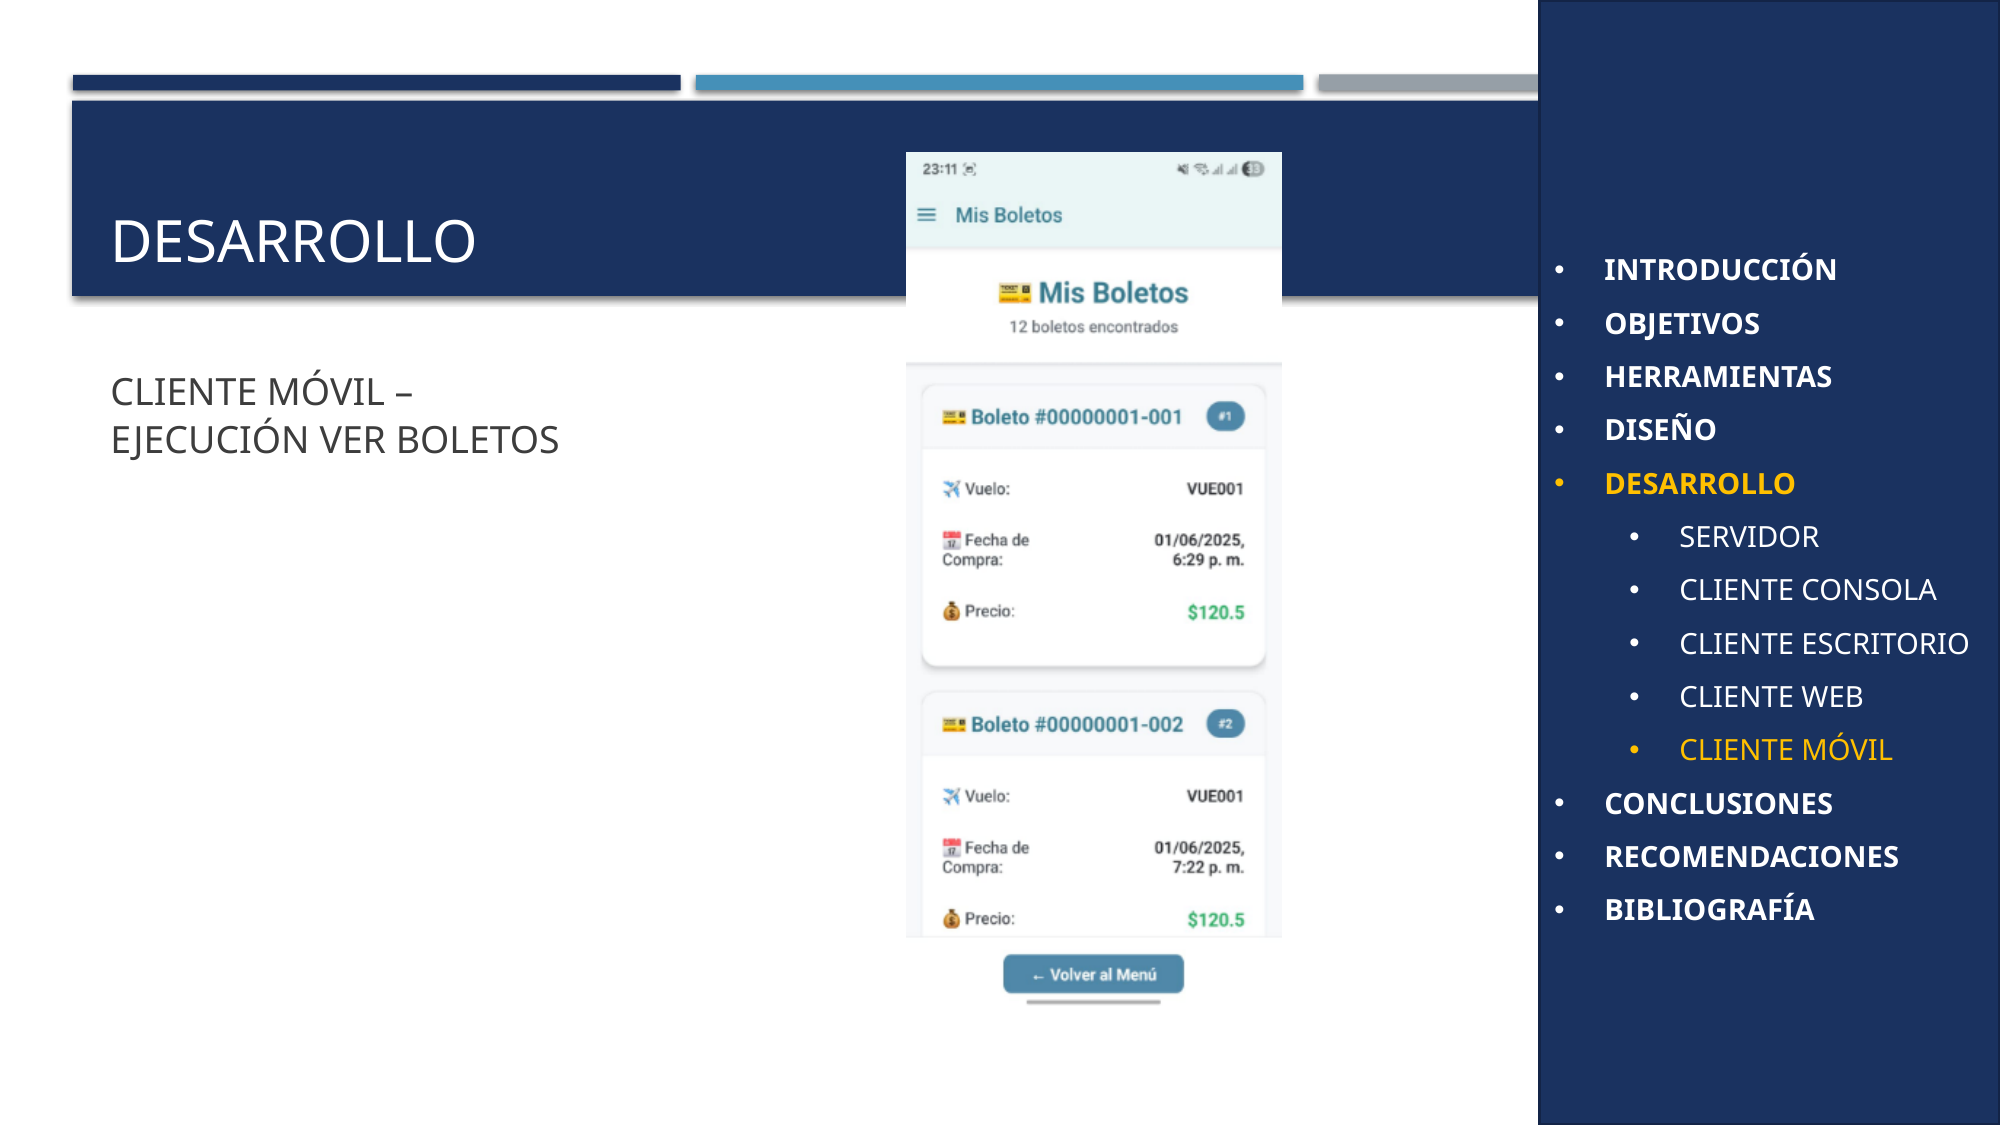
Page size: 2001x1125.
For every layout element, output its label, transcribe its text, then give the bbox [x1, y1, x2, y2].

title DESARROLLO [95, 115, 1538, 282]
list CLIENTE MÓVIL – EJECUCIÓN VER BOLETOS [95, 357, 644, 1058]
text_box INTRODUCCIÓN OBJETIVOS HERRAMIENTAS DISEÑO DESARROLLO SERVIDOR CLIENTE CONSOLA CLIENTE ESCRITORIO CLIENTE WEB CLIENTE MÓVIL CONCLUSIONES RECOMENDACIONES BIBLIOGRAFÍA [1538, 0, 2000, 1125]
picture [906, 151, 1283, 1011]
